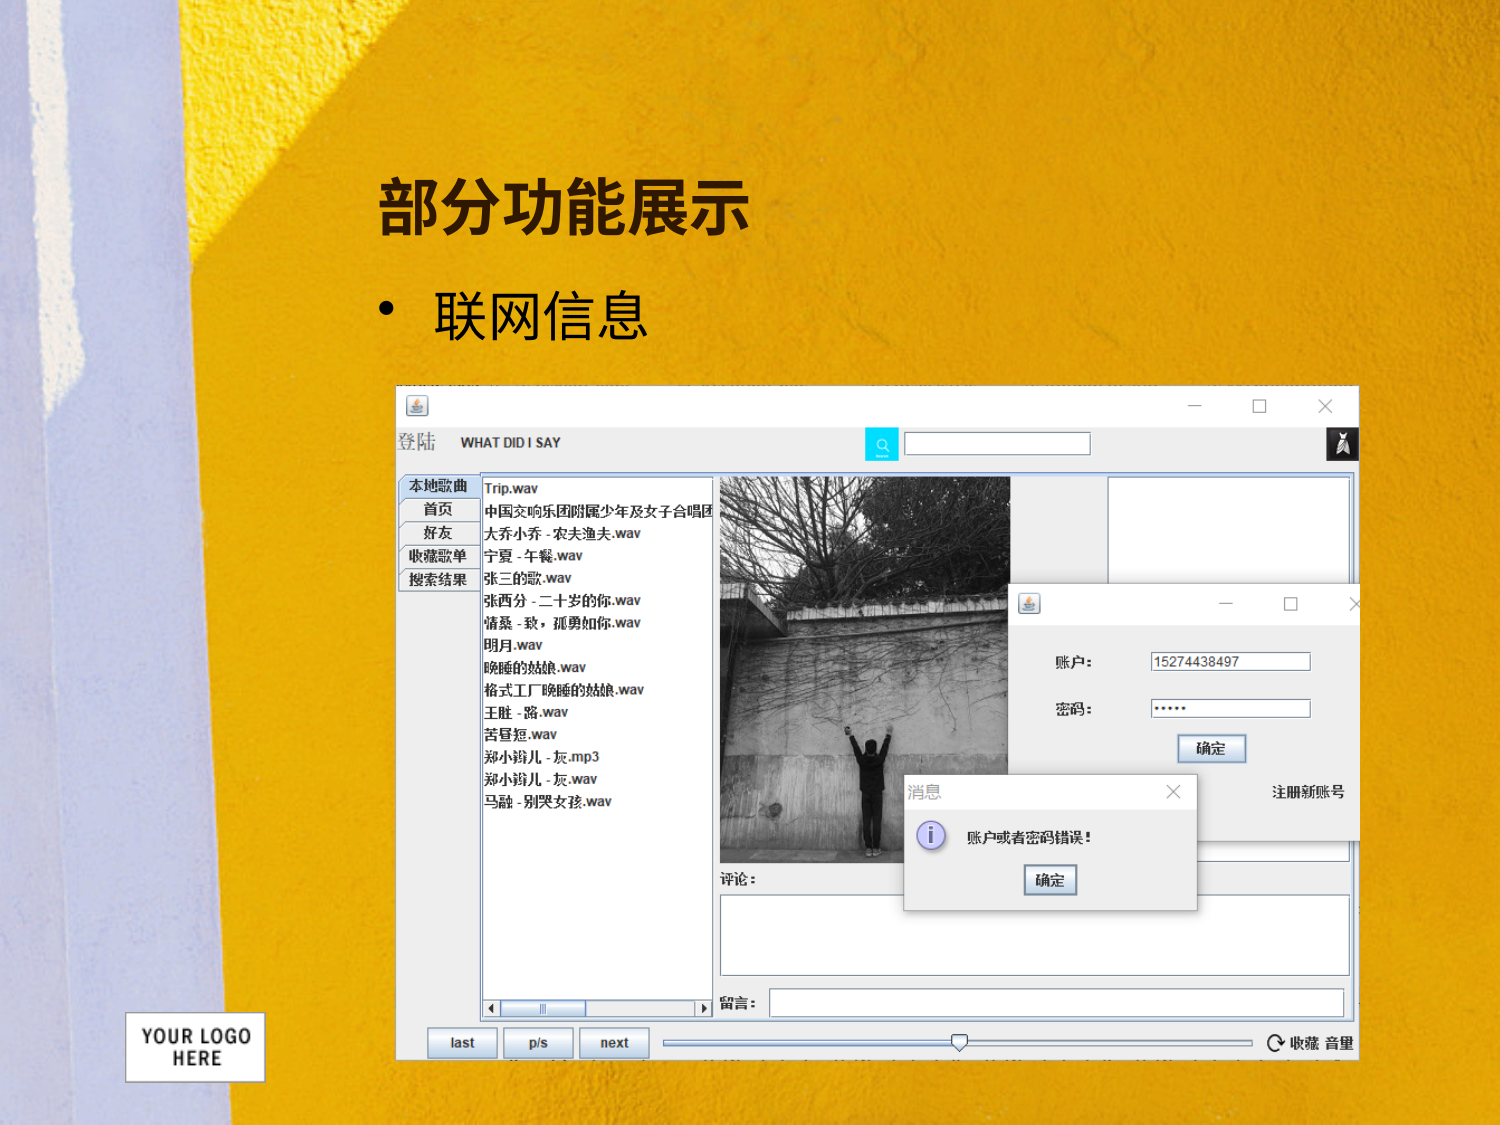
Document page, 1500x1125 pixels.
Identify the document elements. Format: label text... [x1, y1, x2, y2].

picture [0, 0, 1500, 1125]
list 联网信息 [362, 275, 1438, 975]
title 部分功能展示 [362, 87, 1438, 250]
